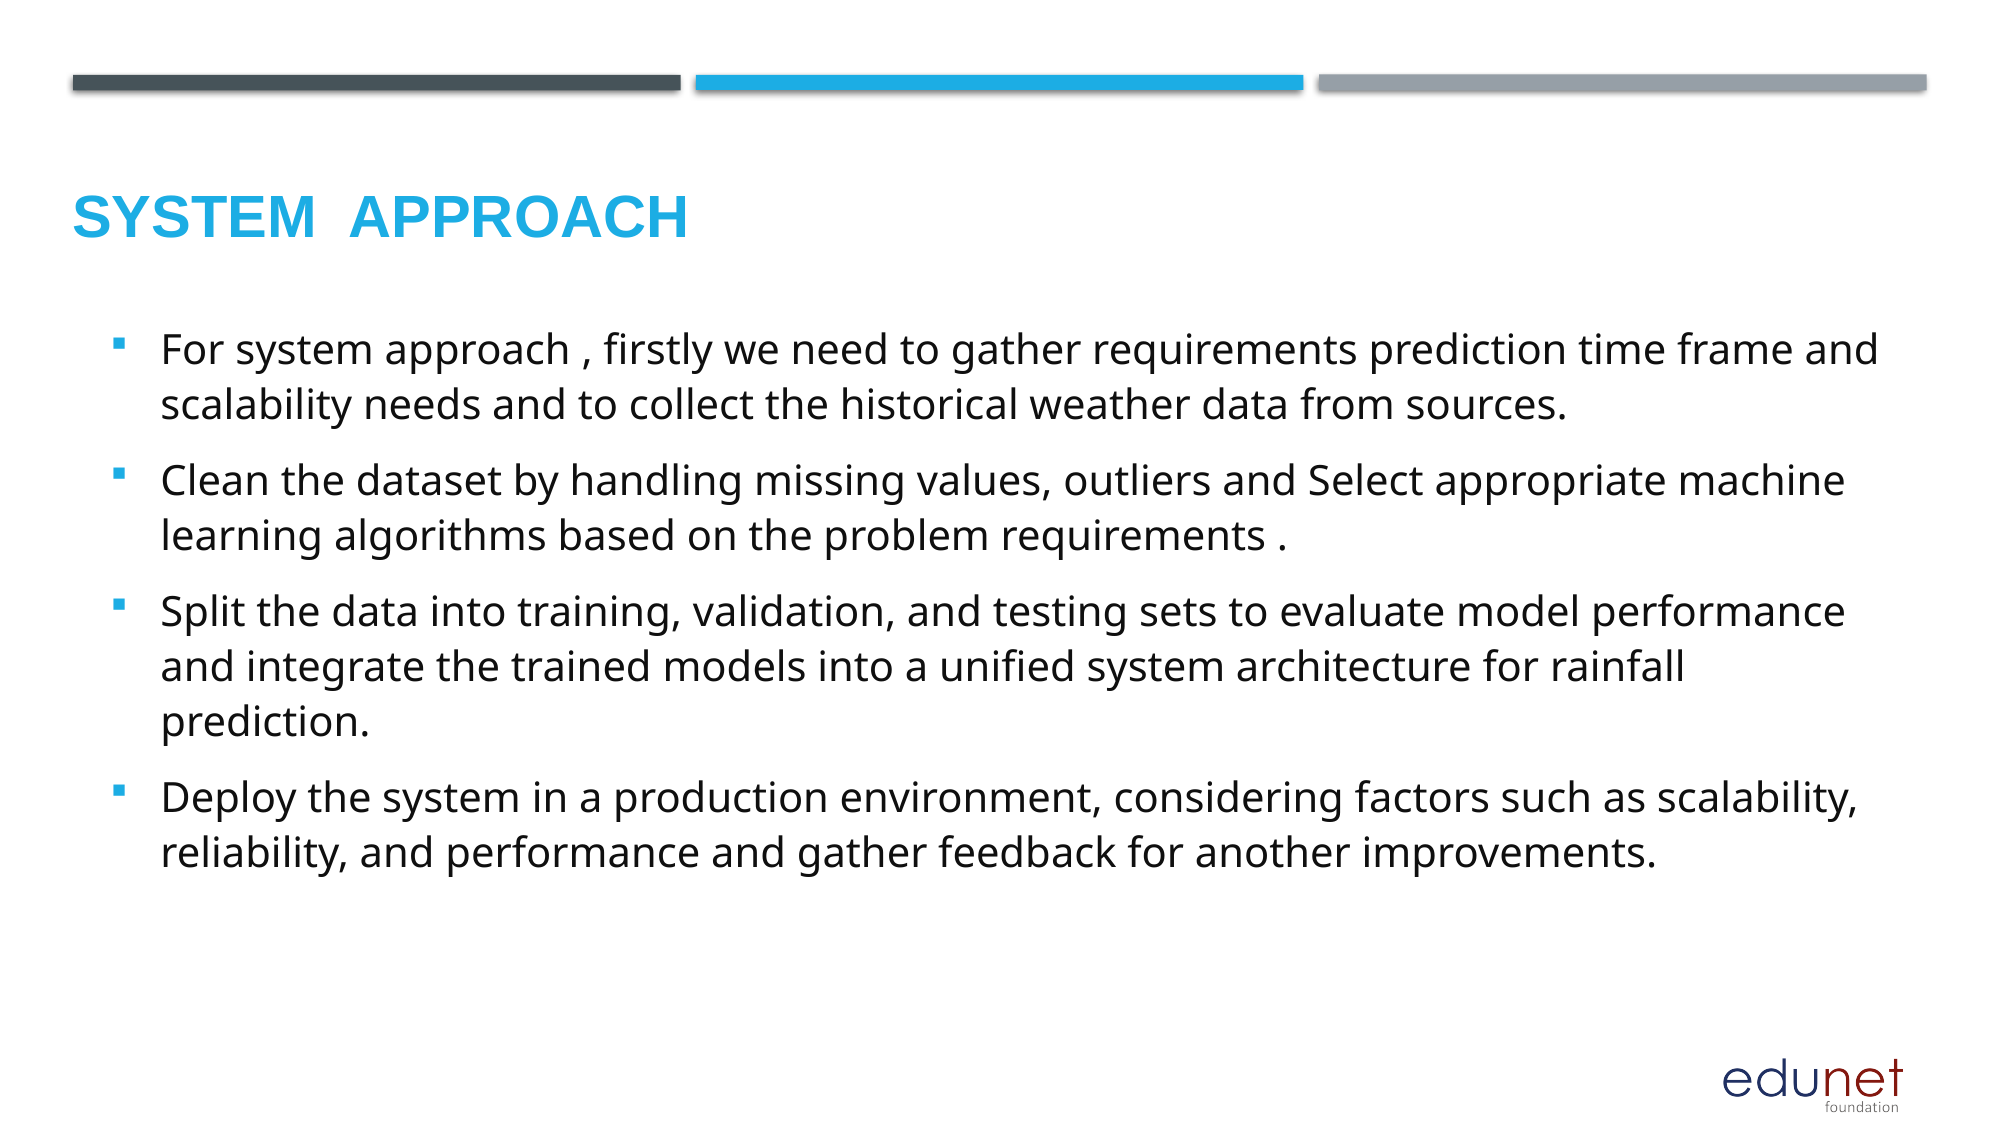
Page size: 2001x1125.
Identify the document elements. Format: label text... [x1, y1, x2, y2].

picture [1719, 1056, 1905, 1116]
list For system approach , firstly we need to gather requirements prediction time frame and scalability needs and to collect the historical weather data from sources. Clean the dataset by handling missing values, outliers and Select appropriate machine learning algorithms based on the problem requirements . Split the data into training, validation, and testing sets to evaluate model performance and integrate the trained models into a unified system architecture for rainfall prediction. Deploy the system in a production environment, considering factors such as scalability, reliability, and performance and gather feedback for another improvements. [95, 213, 1905, 981]
title System Approach [57, 170, 1867, 258]
